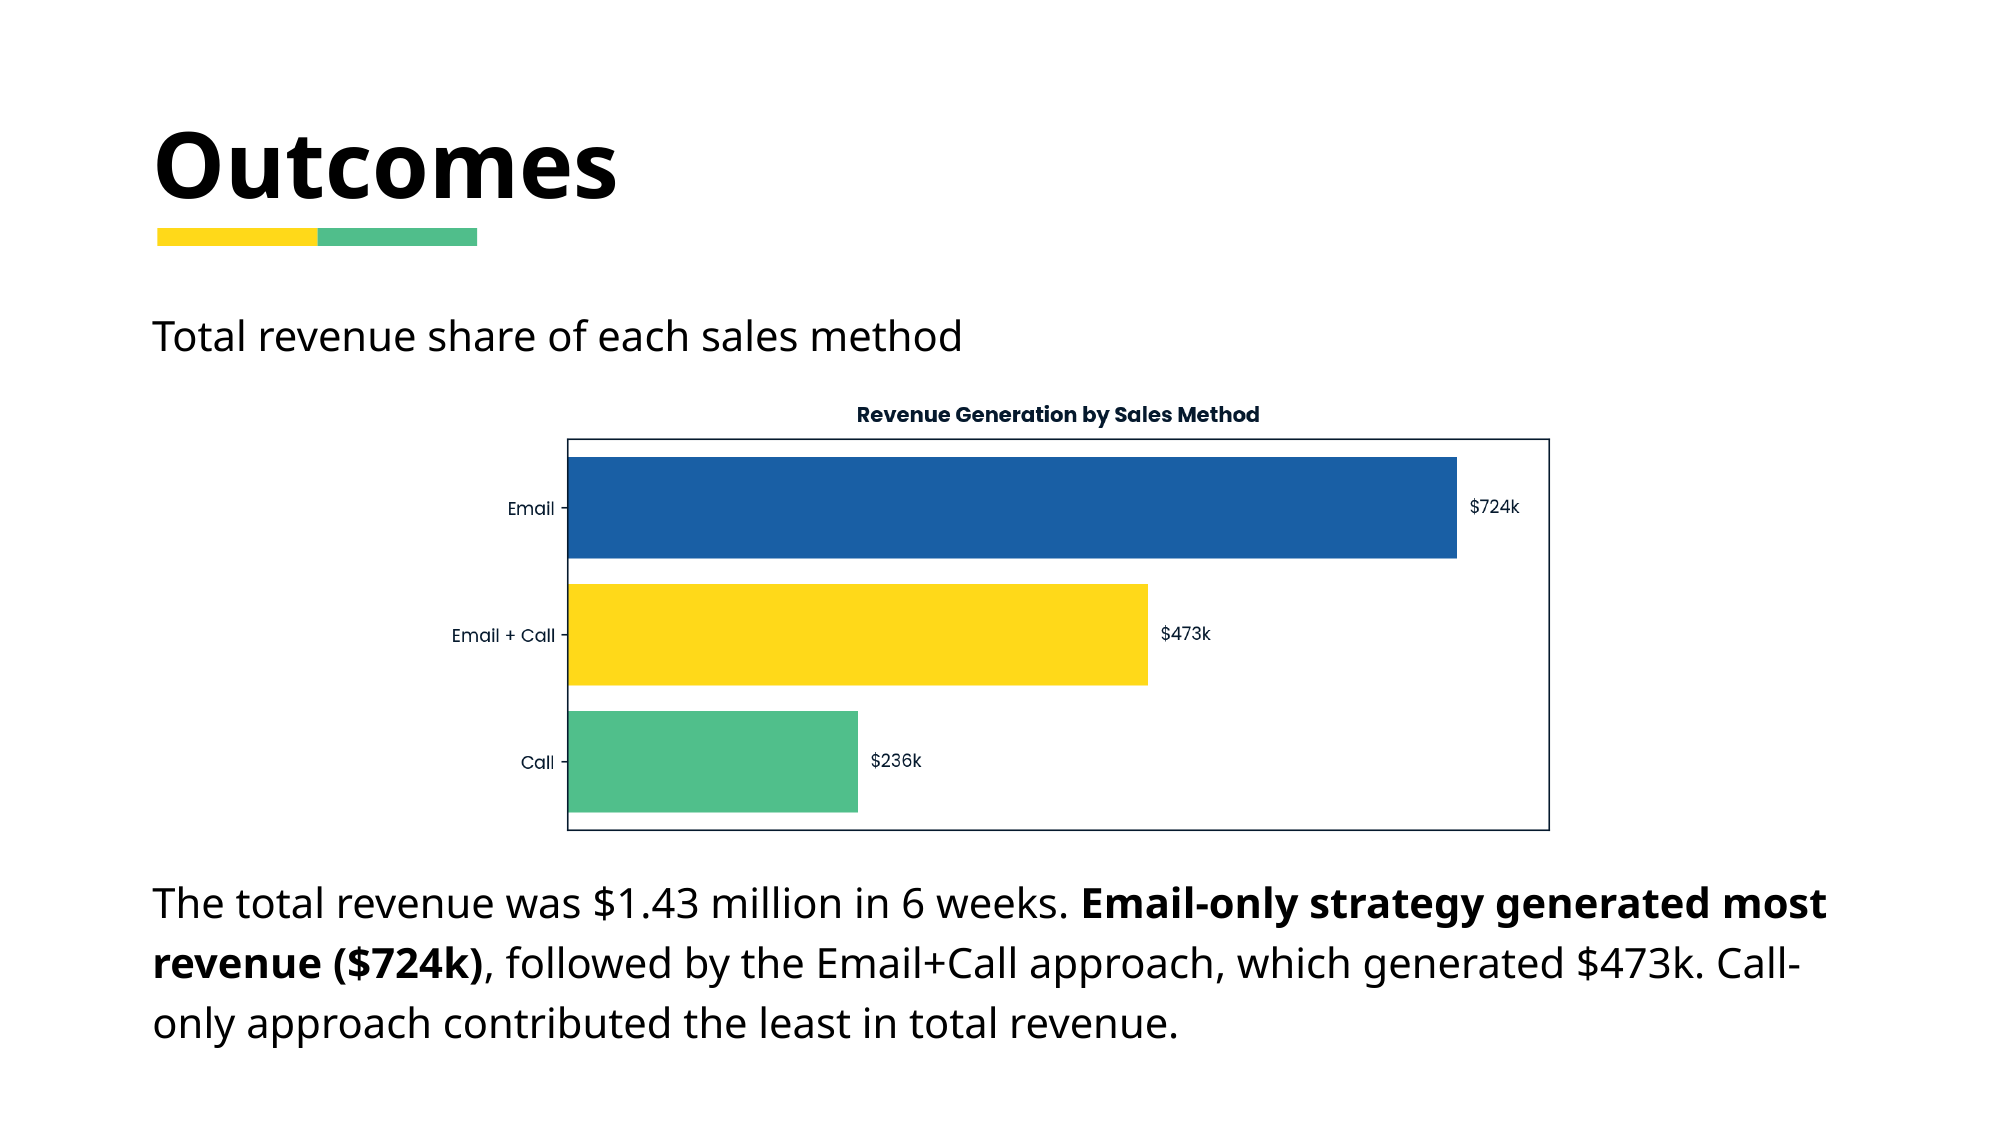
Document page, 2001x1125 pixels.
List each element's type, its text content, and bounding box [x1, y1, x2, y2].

list The total revenue was $1.43 million in 6 weeks. Email-only strategy generated most revenue ($724k), followed by the Email+Call approach, which generated $473k. Call-only approach contributed the least in total revenue. [137, 859, 1863, 1046]
picture [438, 392, 1561, 849]
title Outcomes [137, 59, 1863, 278]
text_box [156, 227, 318, 247]
text_box Total revenue share of each sales method [137, 302, 1863, 367]
text_box [318, 227, 478, 247]
